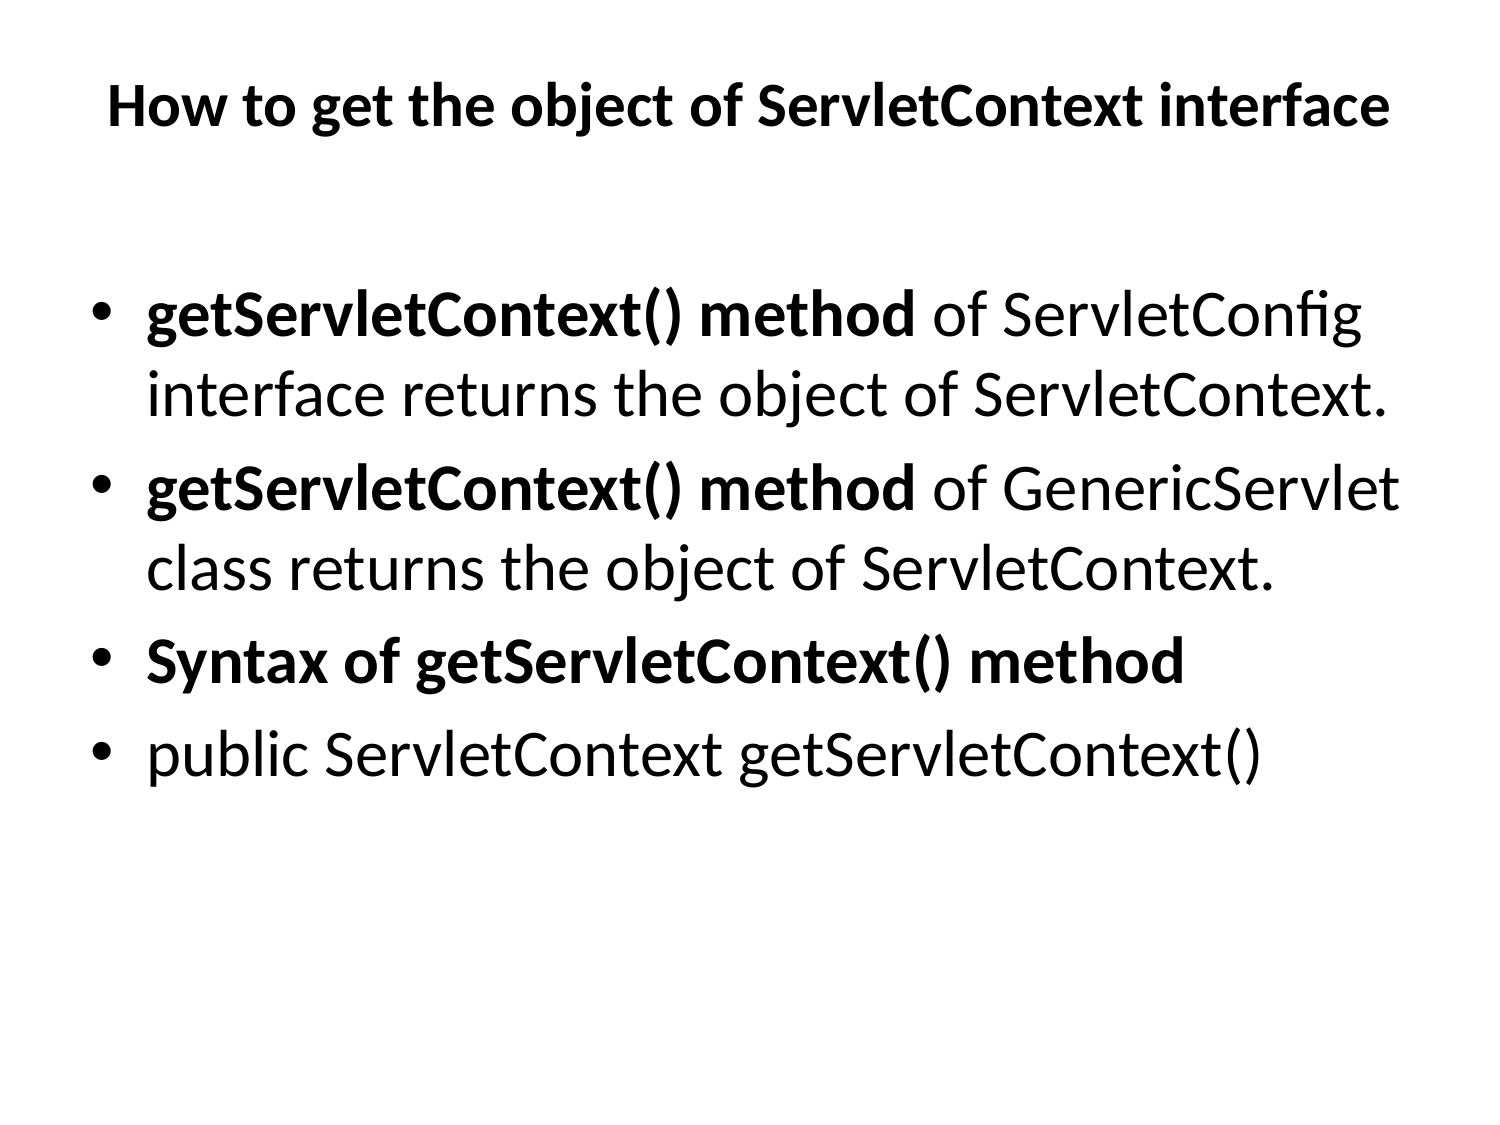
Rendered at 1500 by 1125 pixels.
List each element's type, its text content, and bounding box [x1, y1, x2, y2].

title How to get the object of ServletContext interface [75, 45, 1425, 233]
list getServletContext() method of ServletConfig interface returns the object of ServletContext. getServletContext() method of GenericServlet class returns the object of ServletContext. Syntax of getServletContext() method public ServletContext getServletContext() [75, 262, 1425, 1005]
